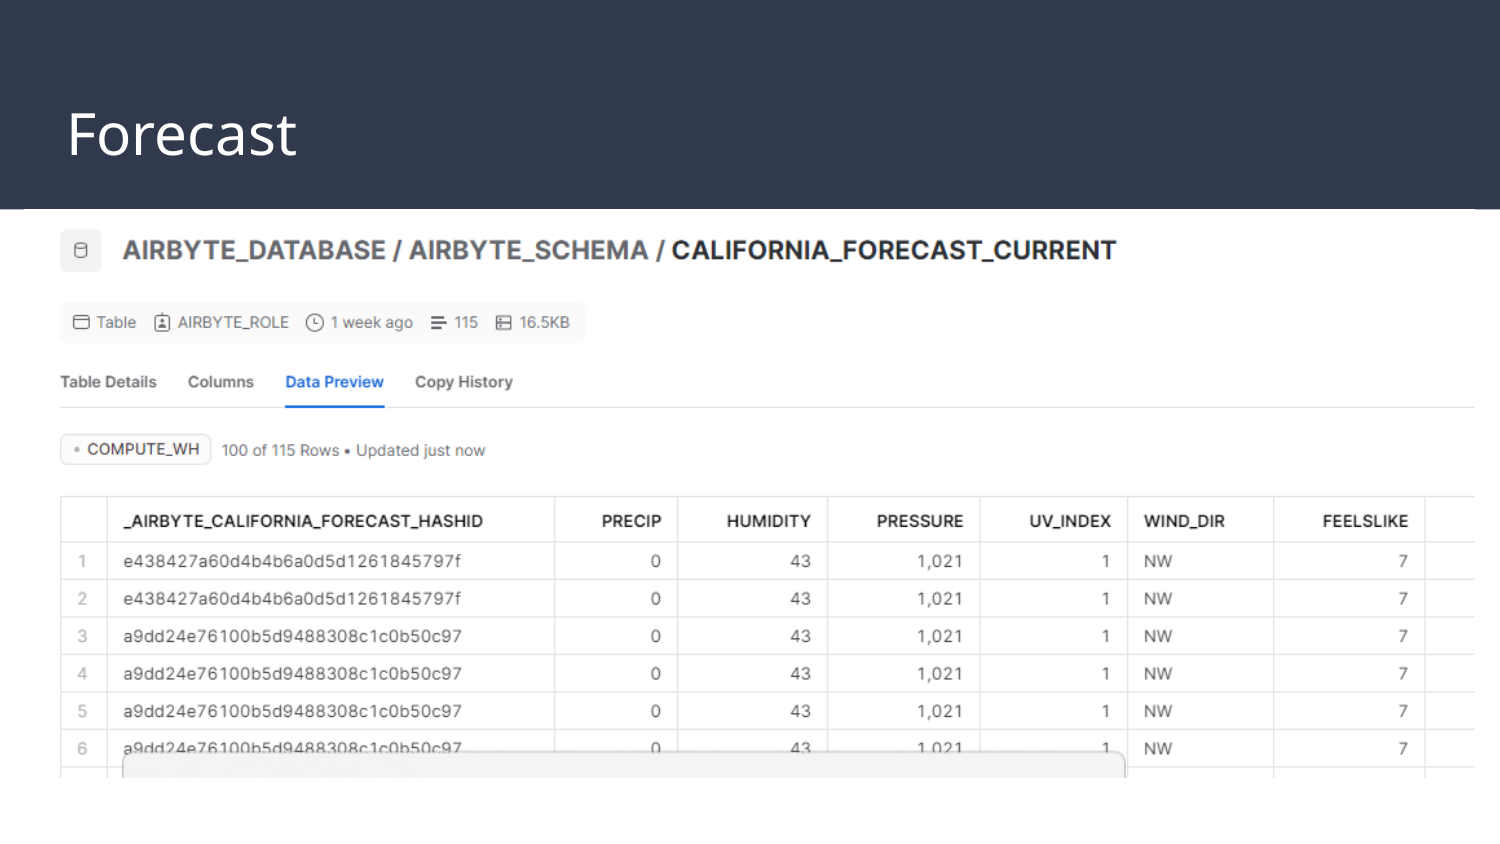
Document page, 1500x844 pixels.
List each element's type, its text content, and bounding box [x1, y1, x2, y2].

title Forecast [51, 82, 1449, 185]
picture [24, 209, 1476, 779]
